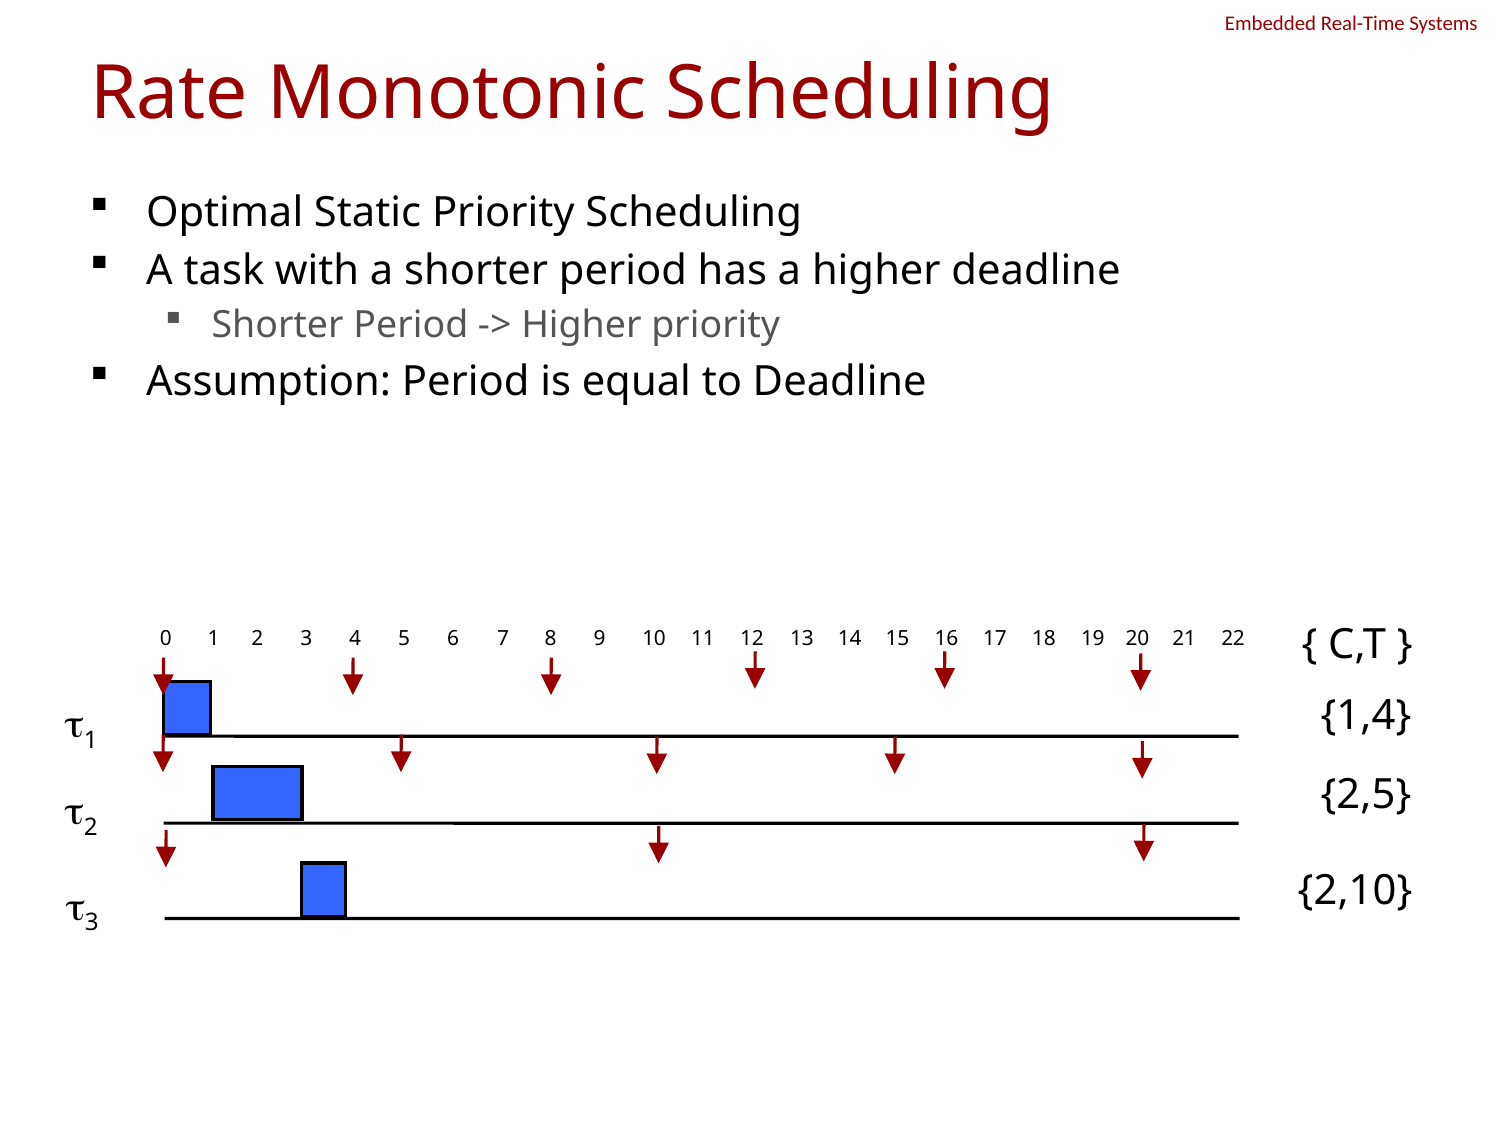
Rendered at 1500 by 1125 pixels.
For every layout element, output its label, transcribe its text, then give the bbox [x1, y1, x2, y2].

text_box 2 [50, 775, 120, 848]
title Rate Monotonic Scheduling [75, 45, 1425, 133]
list Optimal Static Priority Scheduling A task with a shorter period has a higher deadline Shorter Period -> Higher priority Assumption: Period is equal to Deadline [75, 177, 1425, 1005]
text_box {2,10} [1264, 855, 1428, 920]
text_box {1,4} [1263, 680, 1426, 746]
text_box [301, 862, 346, 917]
text_box { C,T } [1276, 609, 1439, 675]
text_box {2,5} [1263, 759, 1426, 825]
text_box 3 [52, 870, 121, 943]
text_box [212, 766, 302, 820]
text_box 1 [50, 688, 120, 761]
text_box [163, 681, 211, 736]
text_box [144, 616, 1314, 658]
